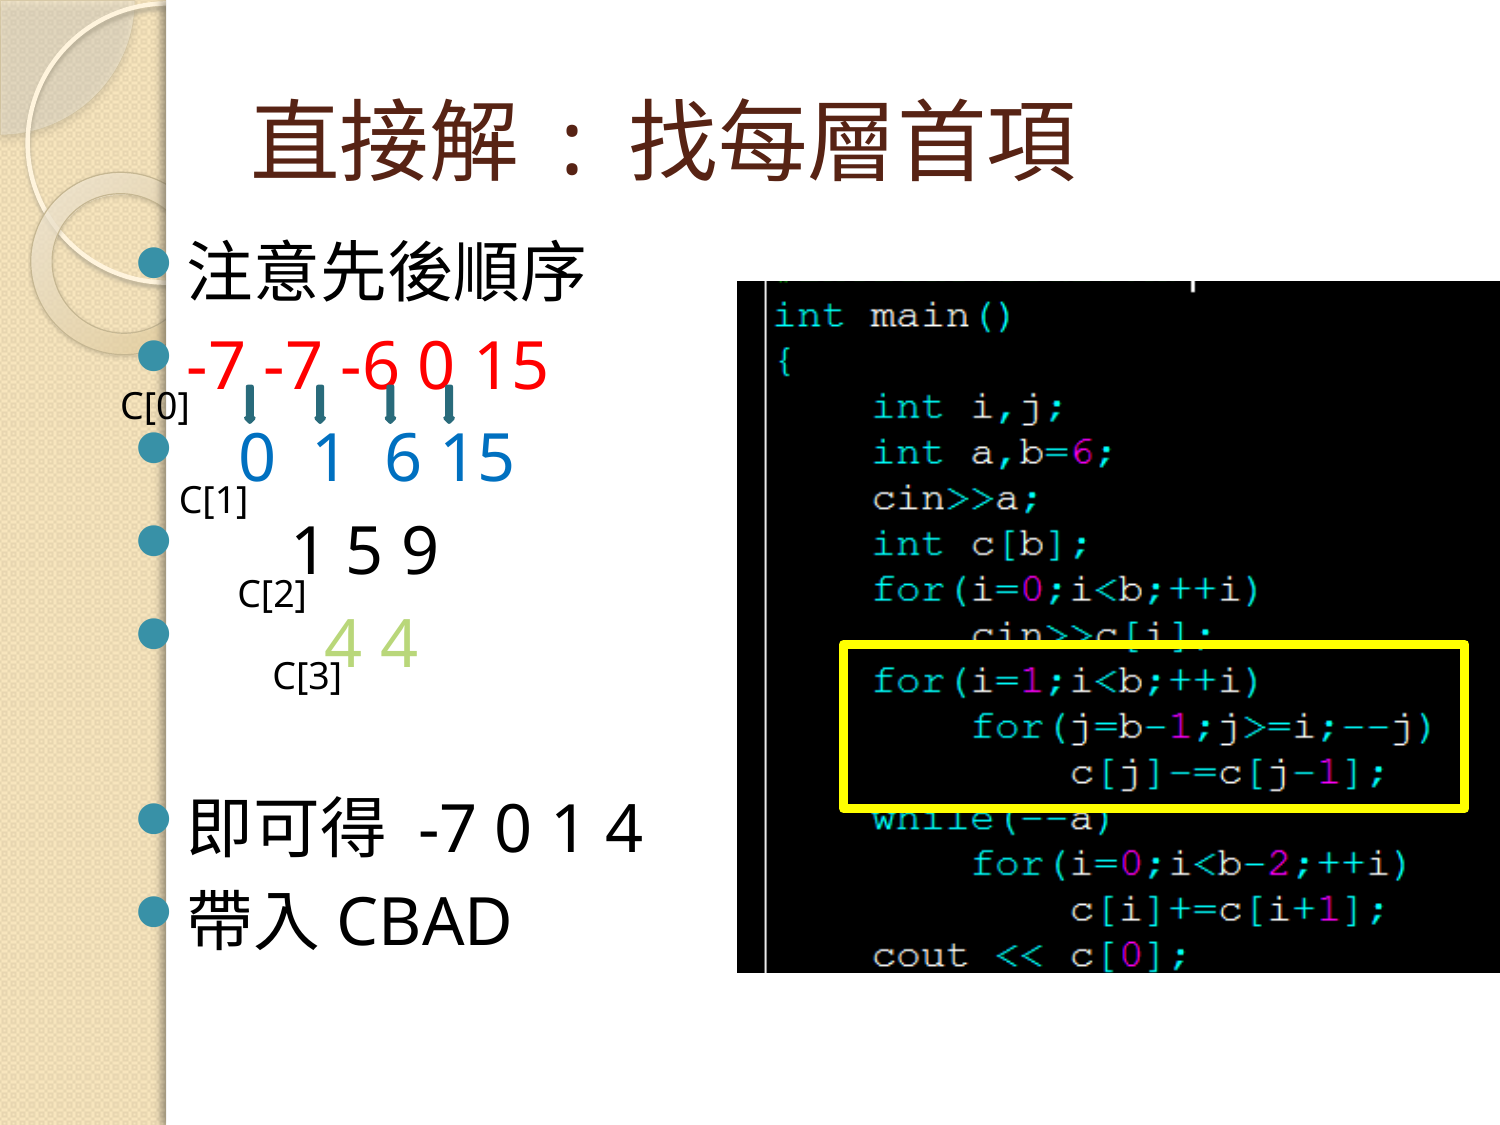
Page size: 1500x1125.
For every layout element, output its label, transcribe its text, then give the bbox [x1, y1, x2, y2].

picture [736, 280, 1500, 973]
text_box C[3] [257, 644, 364, 705]
text_box C[0] [105, 374, 211, 435]
text_box [443, 384, 455, 424]
text_box C[2] [222, 562, 328, 623]
text_box C[1] [163, 468, 270, 529]
text_box [314, 384, 326, 424]
list 注意先後順序 -7 -7 -6 0 15 0 1 6 15 1 5 9 4 4 即可得 -7 0 1 4 帶入CBAD [105, 222, 1336, 1064]
title 直接解 : 找每層首項 [235, 45, 1466, 233]
text_box [384, 384, 397, 424]
text_box [244, 384, 256, 424]
